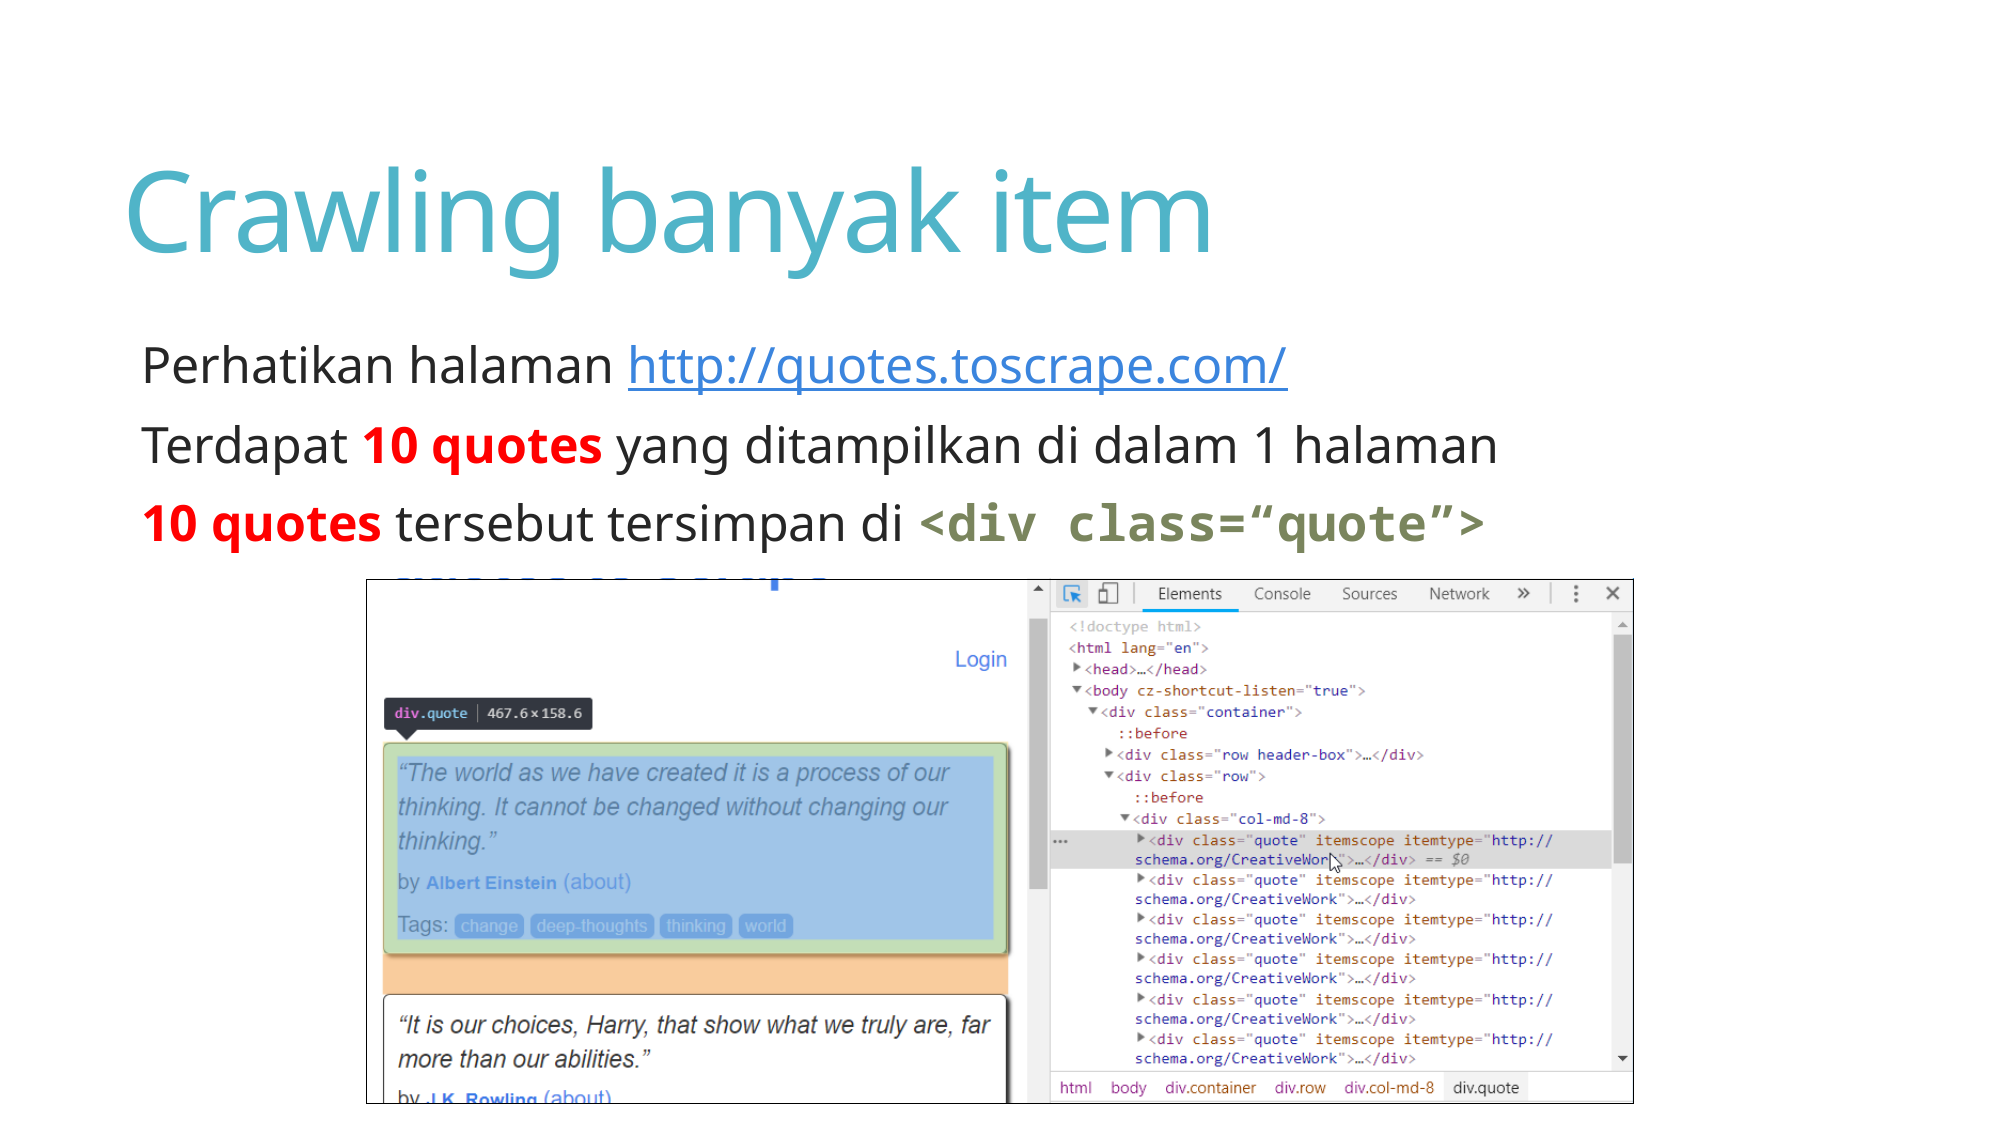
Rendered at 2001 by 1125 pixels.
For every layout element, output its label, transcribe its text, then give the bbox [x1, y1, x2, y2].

picture [366, 578, 1634, 1105]
list Perhatikan halaman http://quotes.toscrape.com/ Terdapat 10 quotes yang ditampilkan di dalam 1 halaman 10 quotes tersebut tersimpan di <div class=“quote”> [111, 329, 1876, 948]
title Crawling banyak item [107, 81, 1875, 354]
